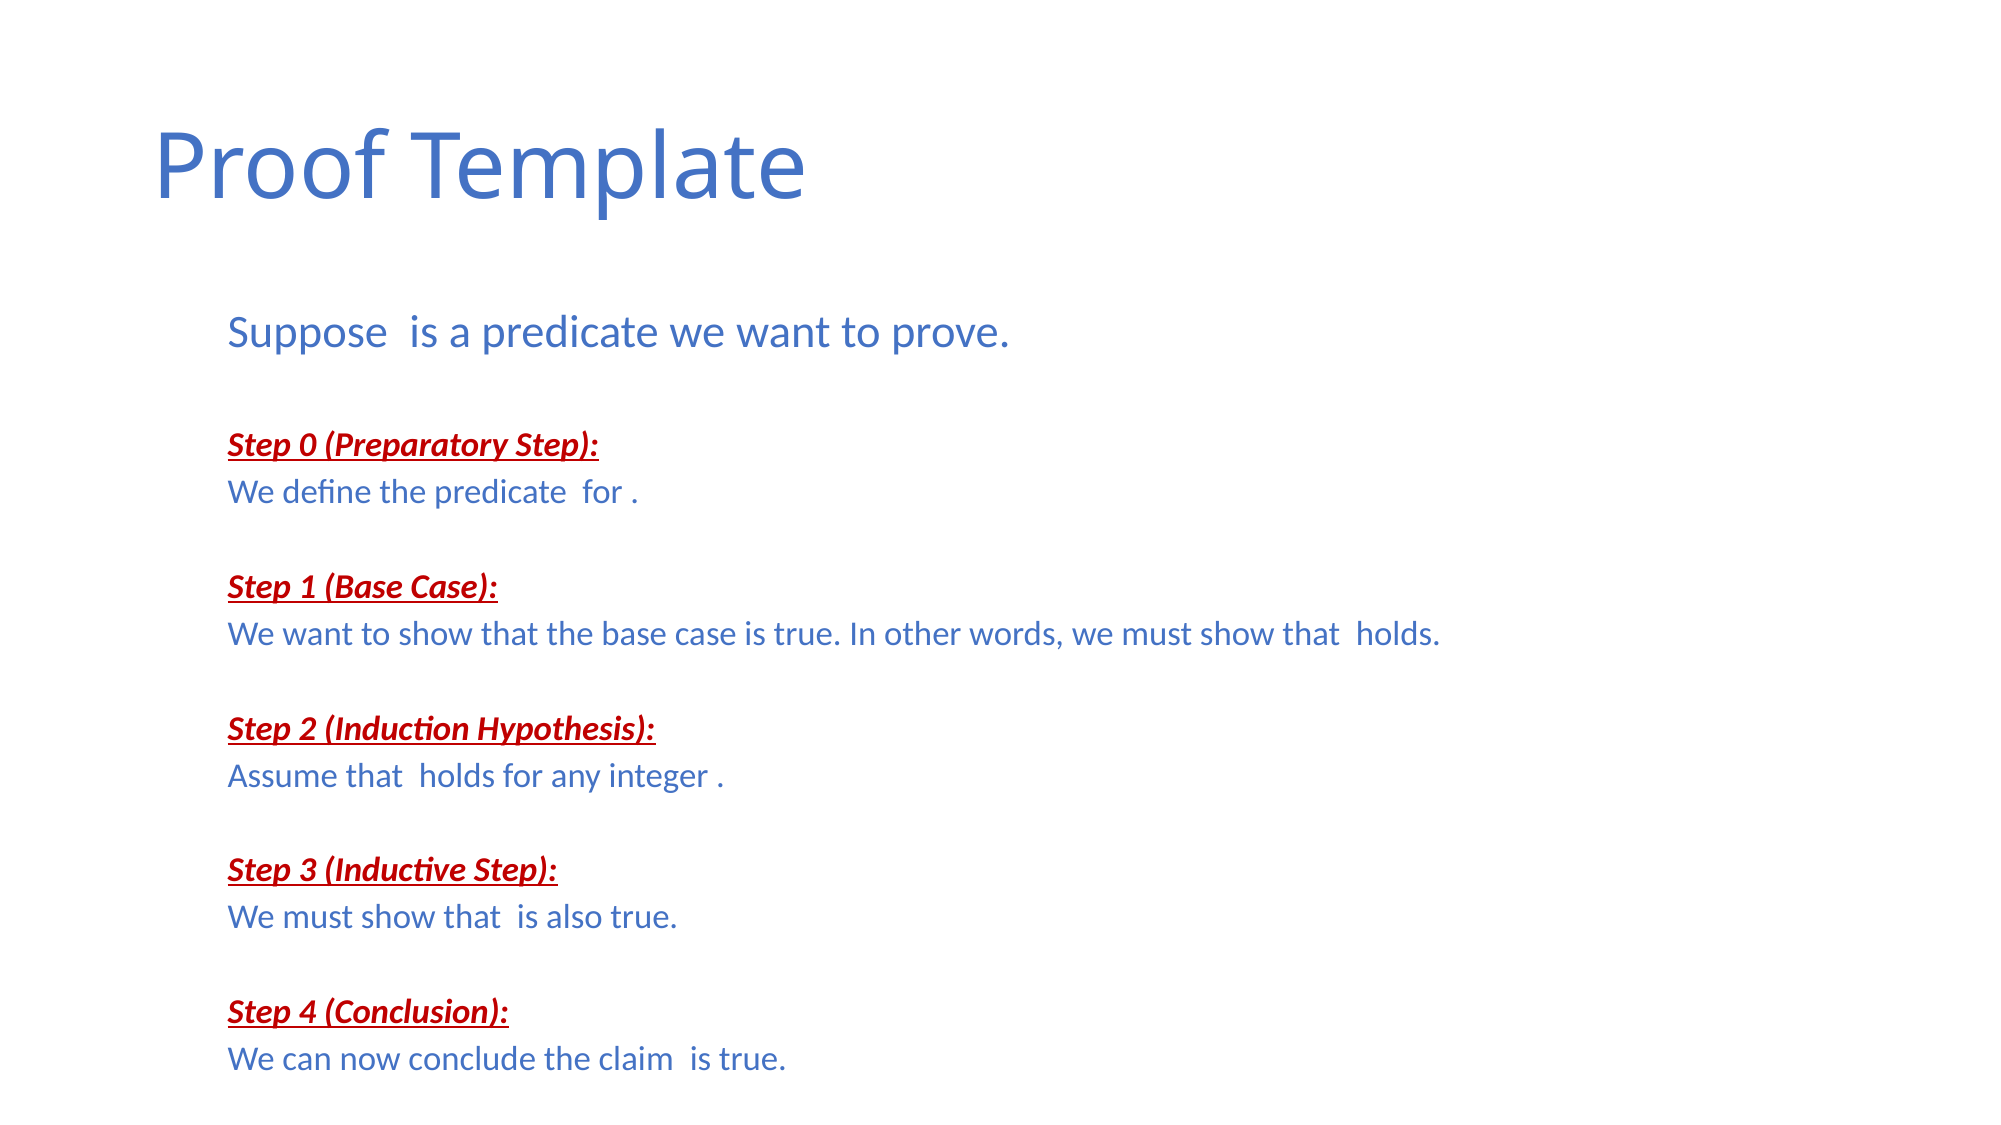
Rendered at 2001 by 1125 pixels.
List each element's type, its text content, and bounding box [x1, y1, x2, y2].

title Proof Template [137, 59, 1863, 278]
